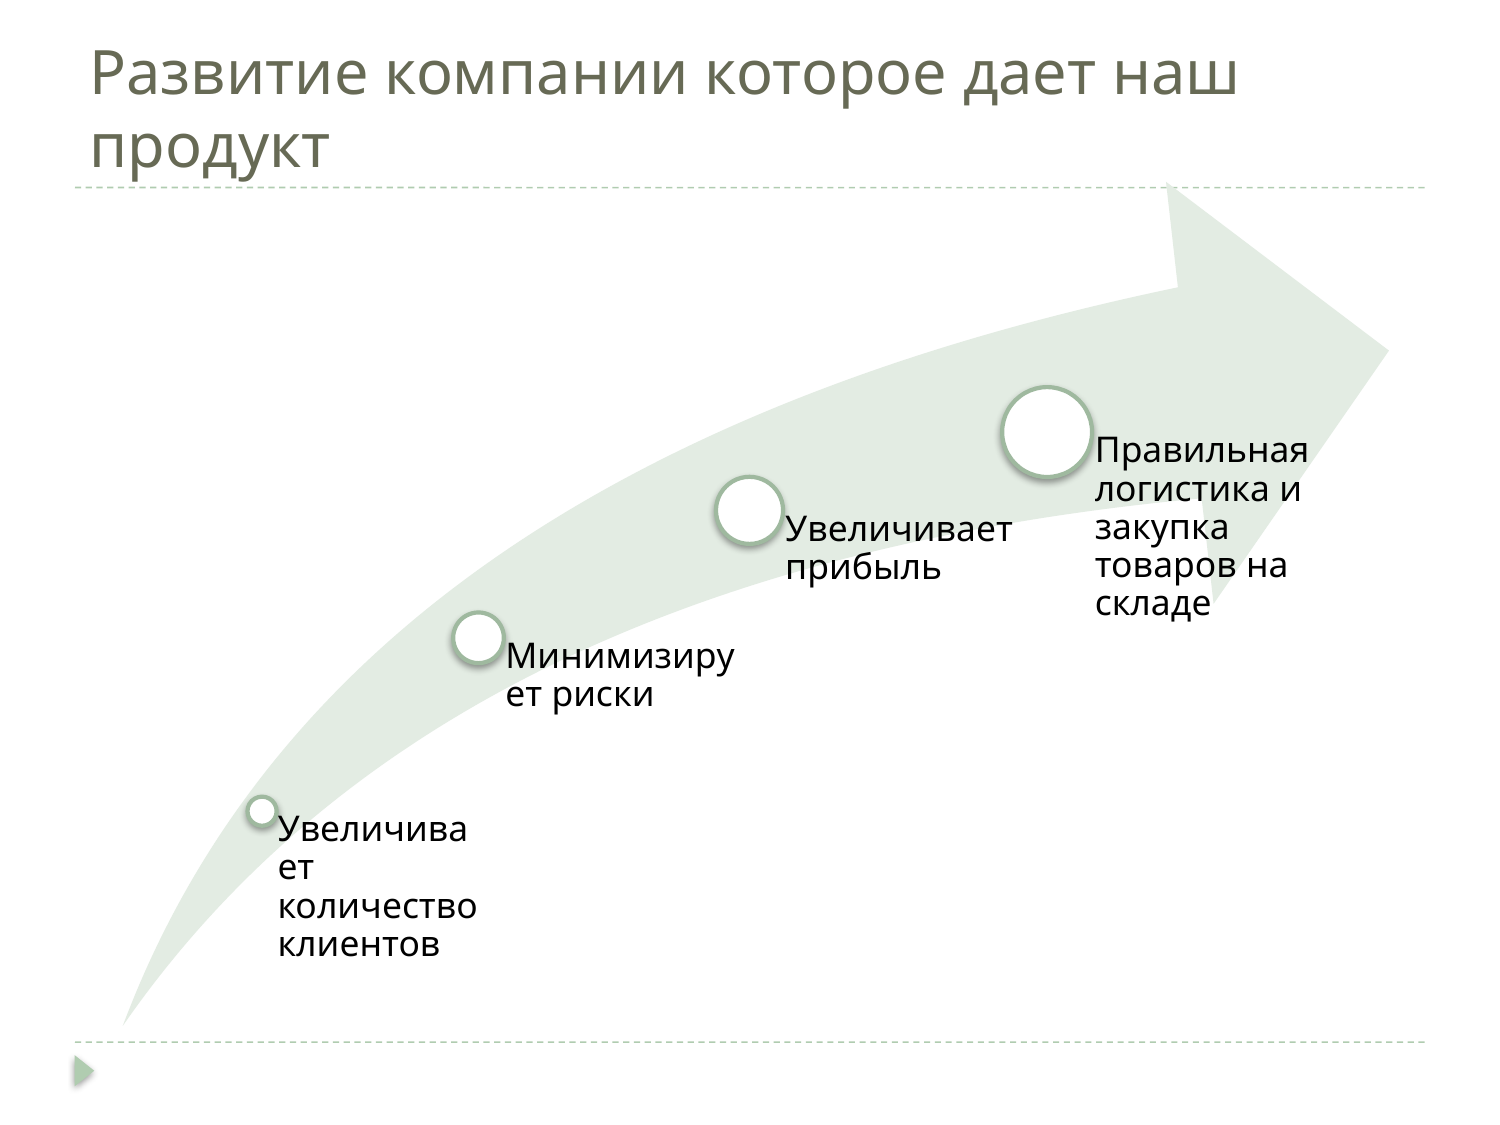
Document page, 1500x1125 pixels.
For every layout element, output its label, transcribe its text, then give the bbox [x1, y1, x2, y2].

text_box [100, 207, 1412, 1000]
title Развитие компании которое дает наш продукт [75, 24, 1425, 188]
